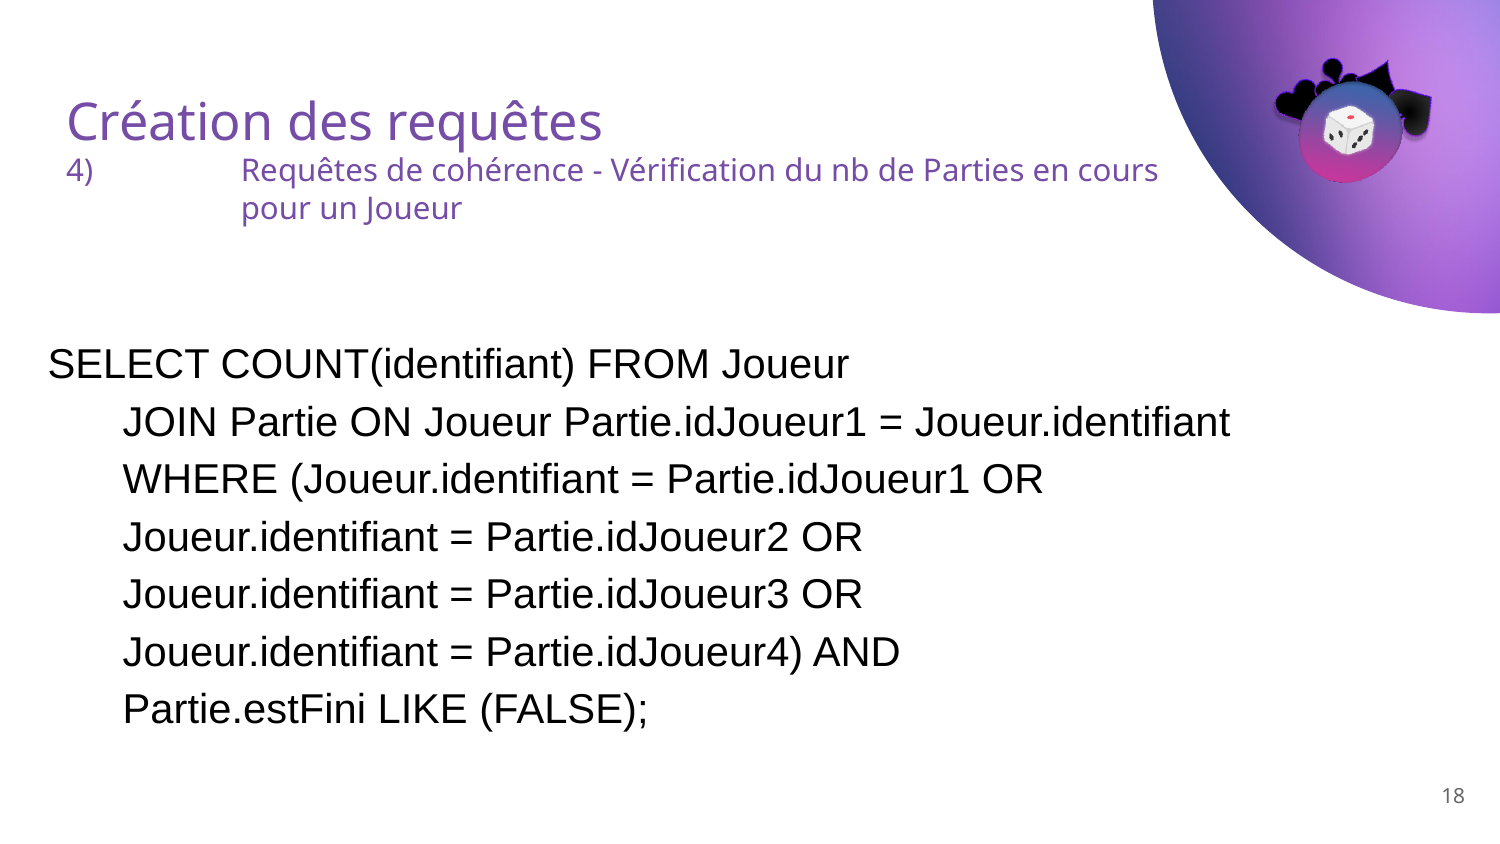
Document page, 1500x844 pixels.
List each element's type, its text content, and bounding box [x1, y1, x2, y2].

text_box Création des requêtes 4) Requêtes de cohérence - Vérification du nb de Parties en cours pour un Joueur [51, 72, 1146, 167]
picture [1151, 0, 1500, 314]
text_box SELECT COUNT(identifiant) FROM Joueur JOIN Partie ON Joueur Partie.idJoueur1 = Joueur.identifiant WHERE (Joueur.identifiant = Partie.idJoueur1 OR Joueur.identifiant = Partie.idJoueur2 OR Joueur.identifiant = Partie.idJoueur3 OR Joueur.identifiant = Partie.idJoueur4) AND Partie.estFini LIKE (FALSE); [32, 314, 1460, 747]
text_box ‹#› [1389, 764, 1480, 830]
